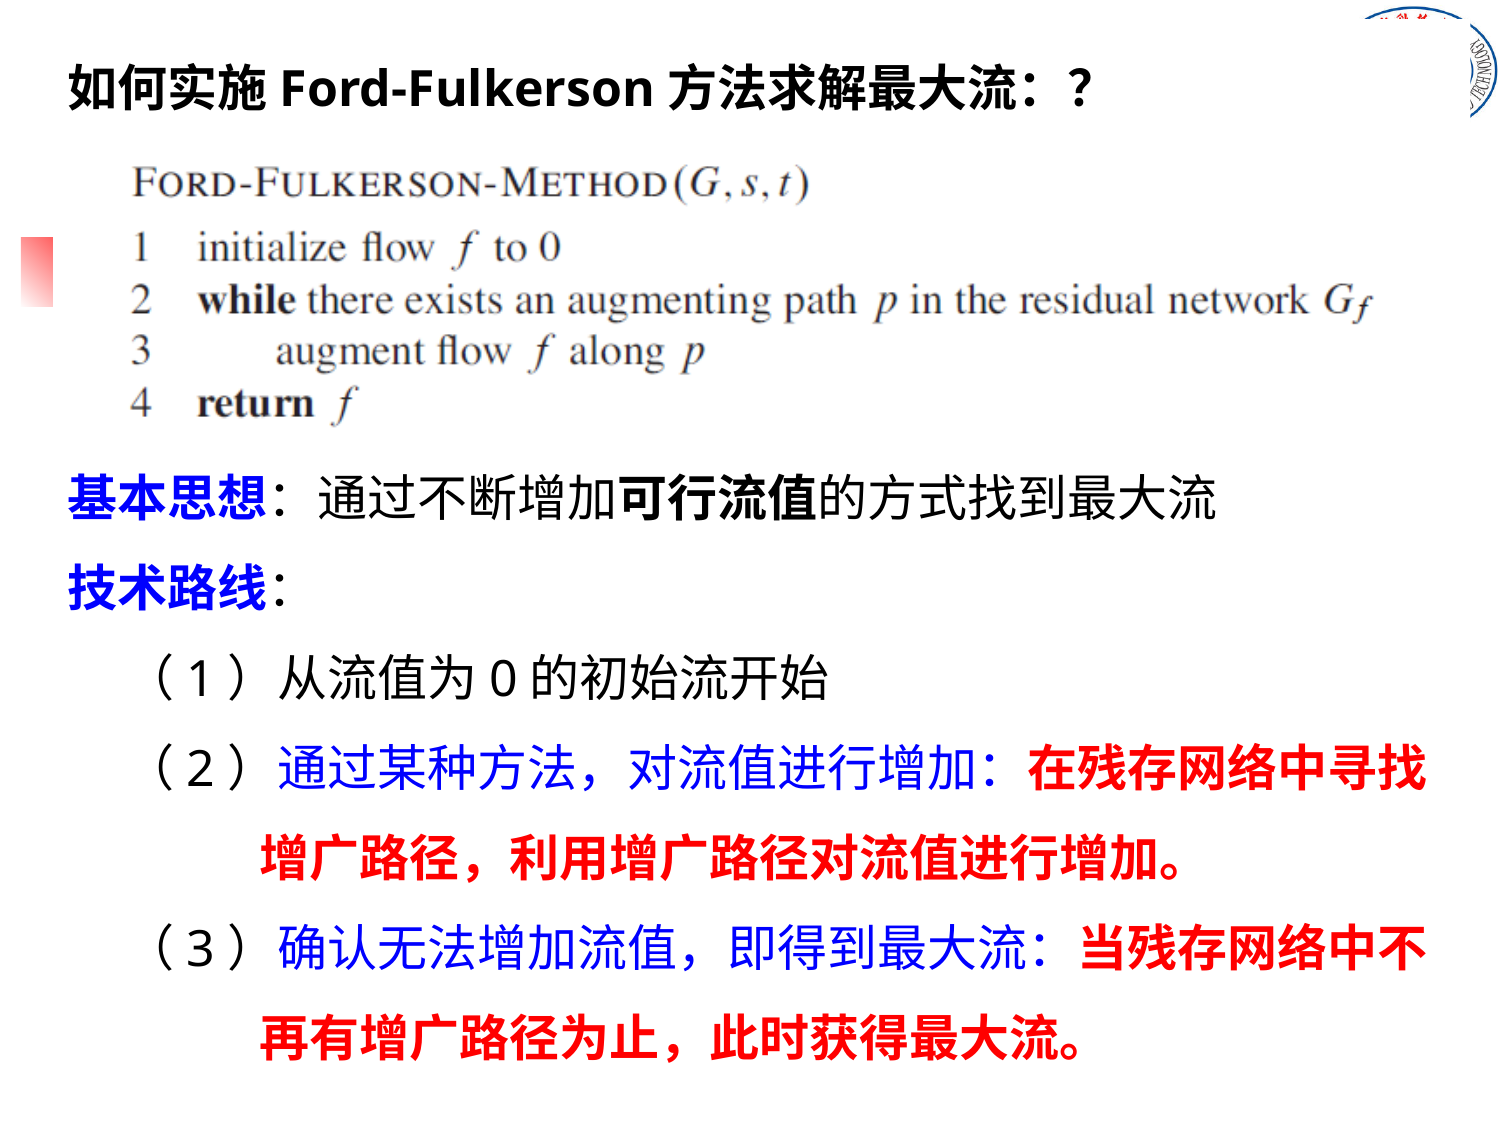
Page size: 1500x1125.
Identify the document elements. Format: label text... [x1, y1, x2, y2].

picture [108, 137, 1416, 445]
text_box 如何实施Ford-Fulkerson方法求解最大流：？ 基本思想：通过不断增加可行流值的方式找到最大流 技术路线： （1）从流值为0的初始流开始 （2）通过某种方法，对流值进行增加：在残存网络中寻找增广路径，利用增广路径对流值进行增加。 （3）确认无法增加流值，即得到最大流：当残存网络中不再有增广路径为止，此时获得最大流。 [53, 19, 1471, 1074]
picture [1328, 5, 1498, 135]
